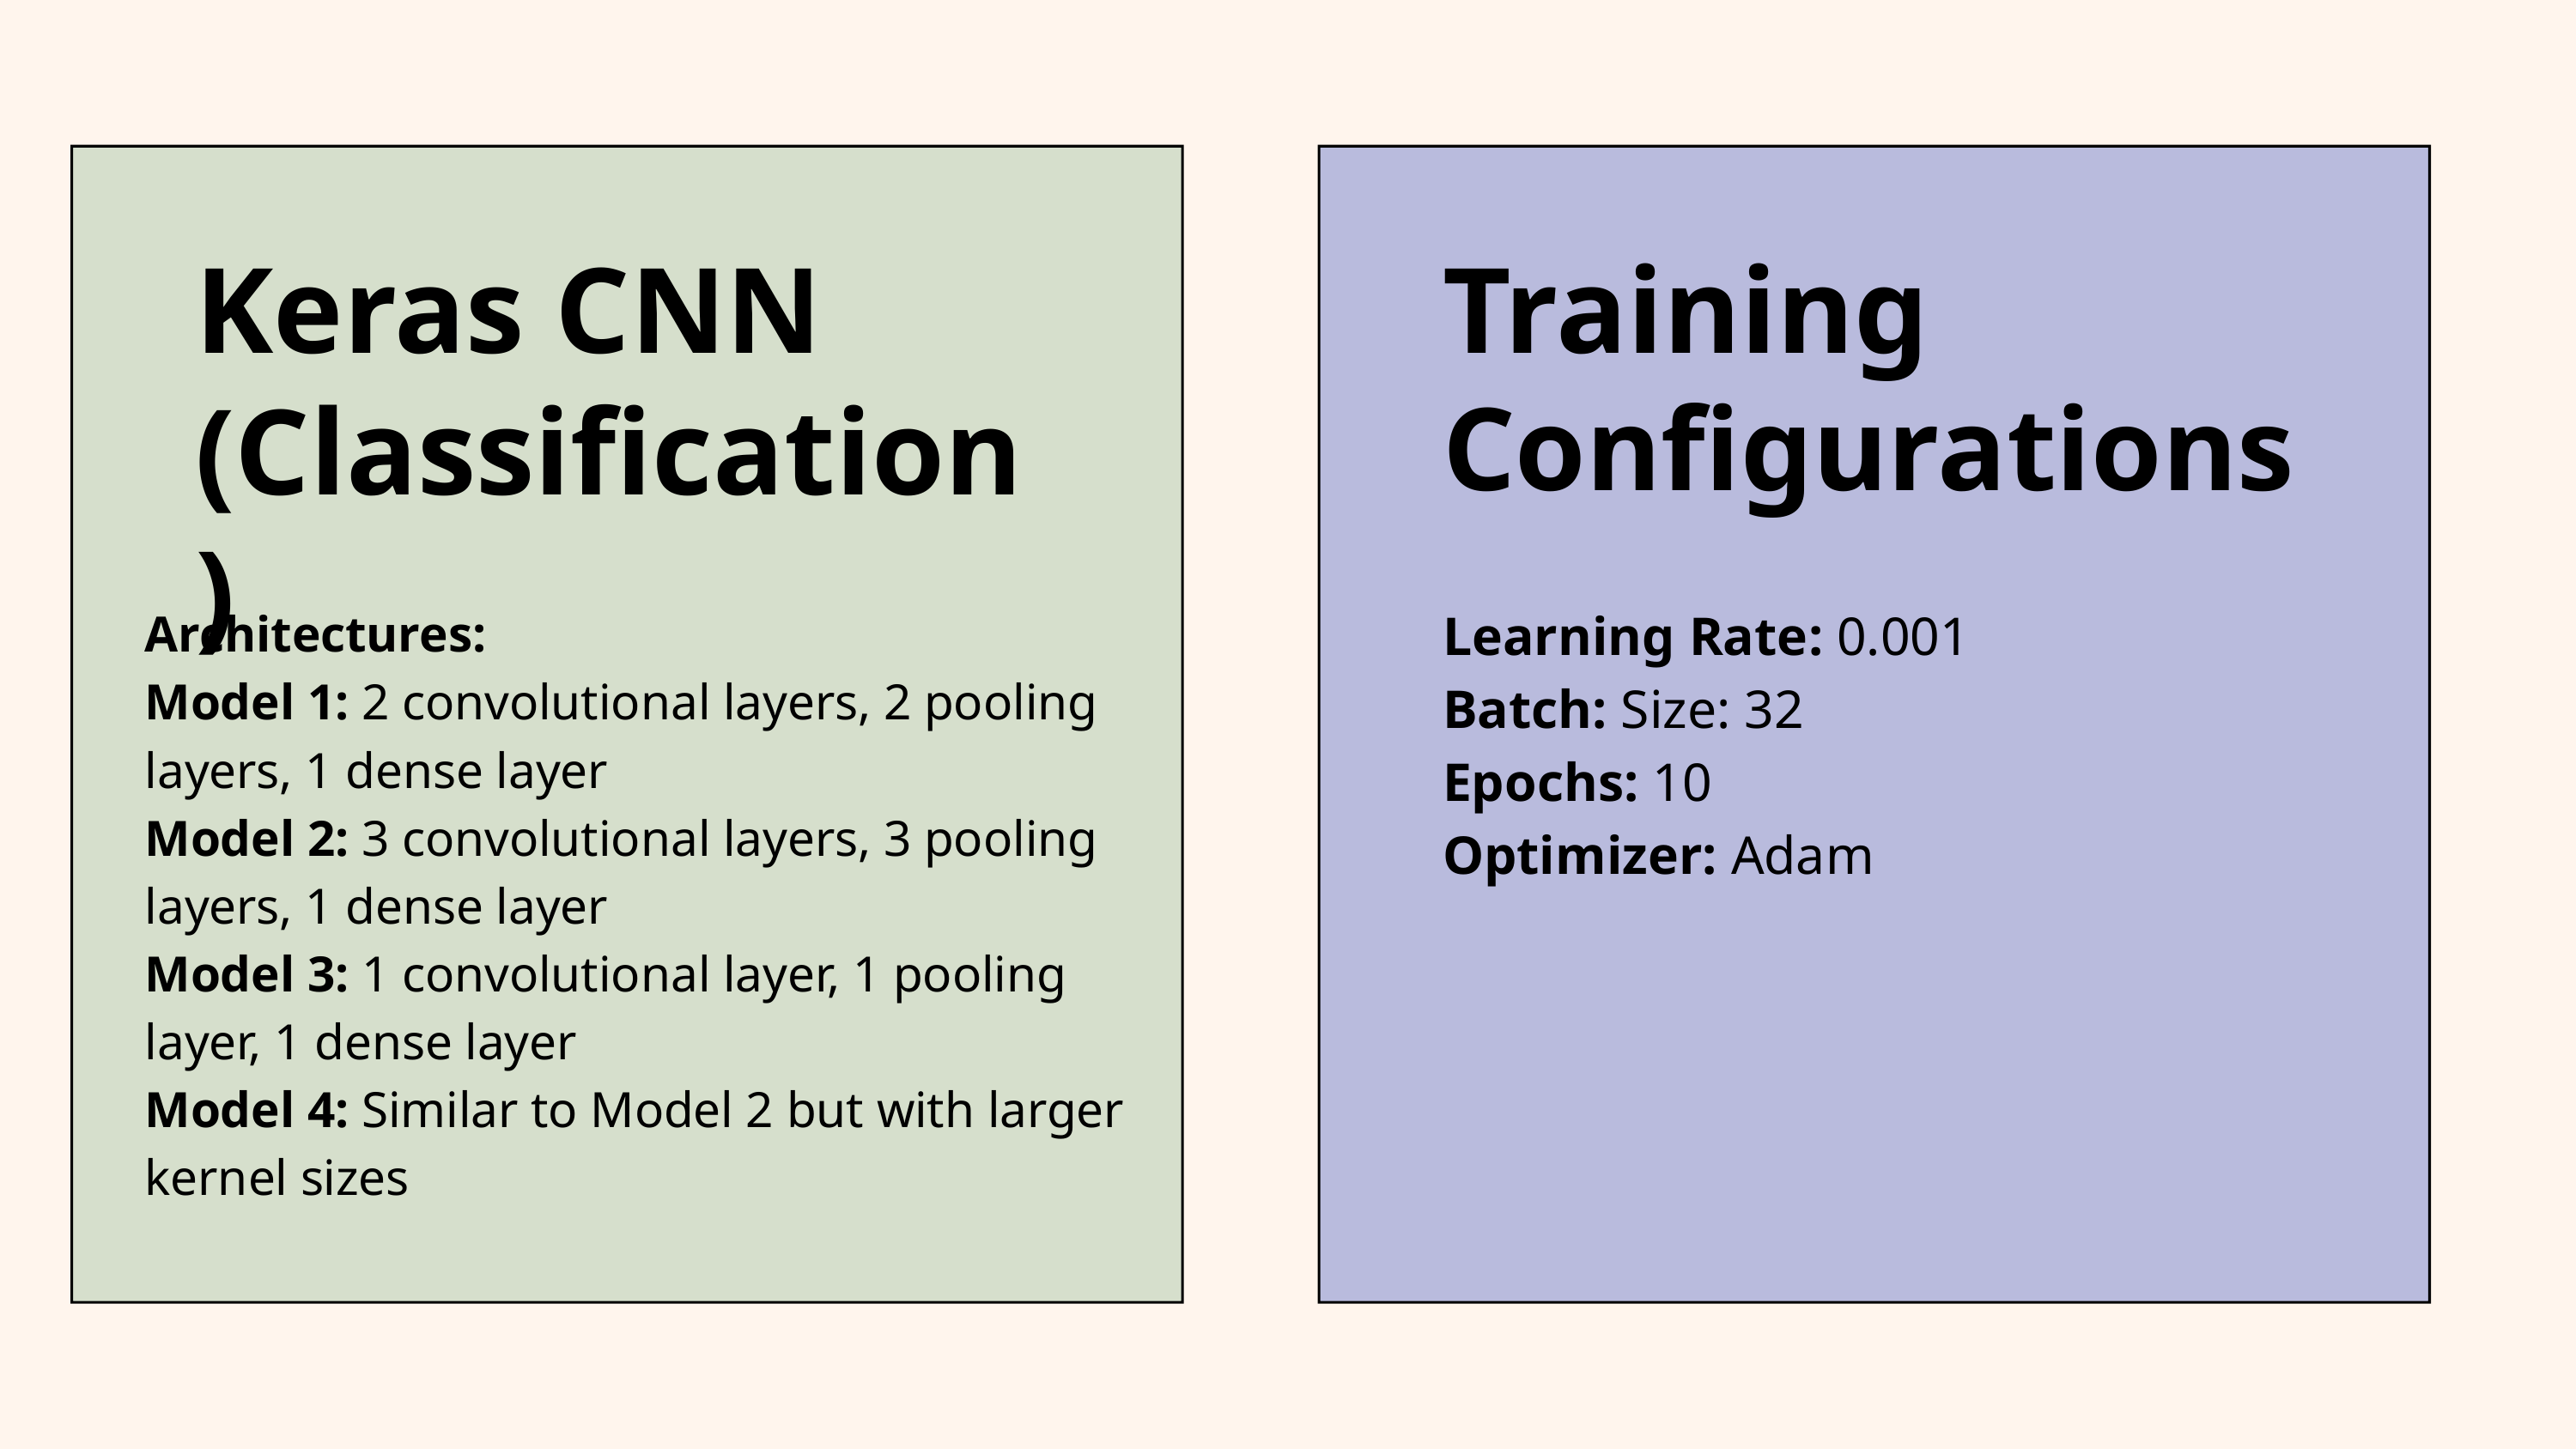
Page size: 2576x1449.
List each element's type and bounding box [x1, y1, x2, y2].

text_box [1317, 144, 2432, 1304]
text_box [70, 144, 1184, 1304]
